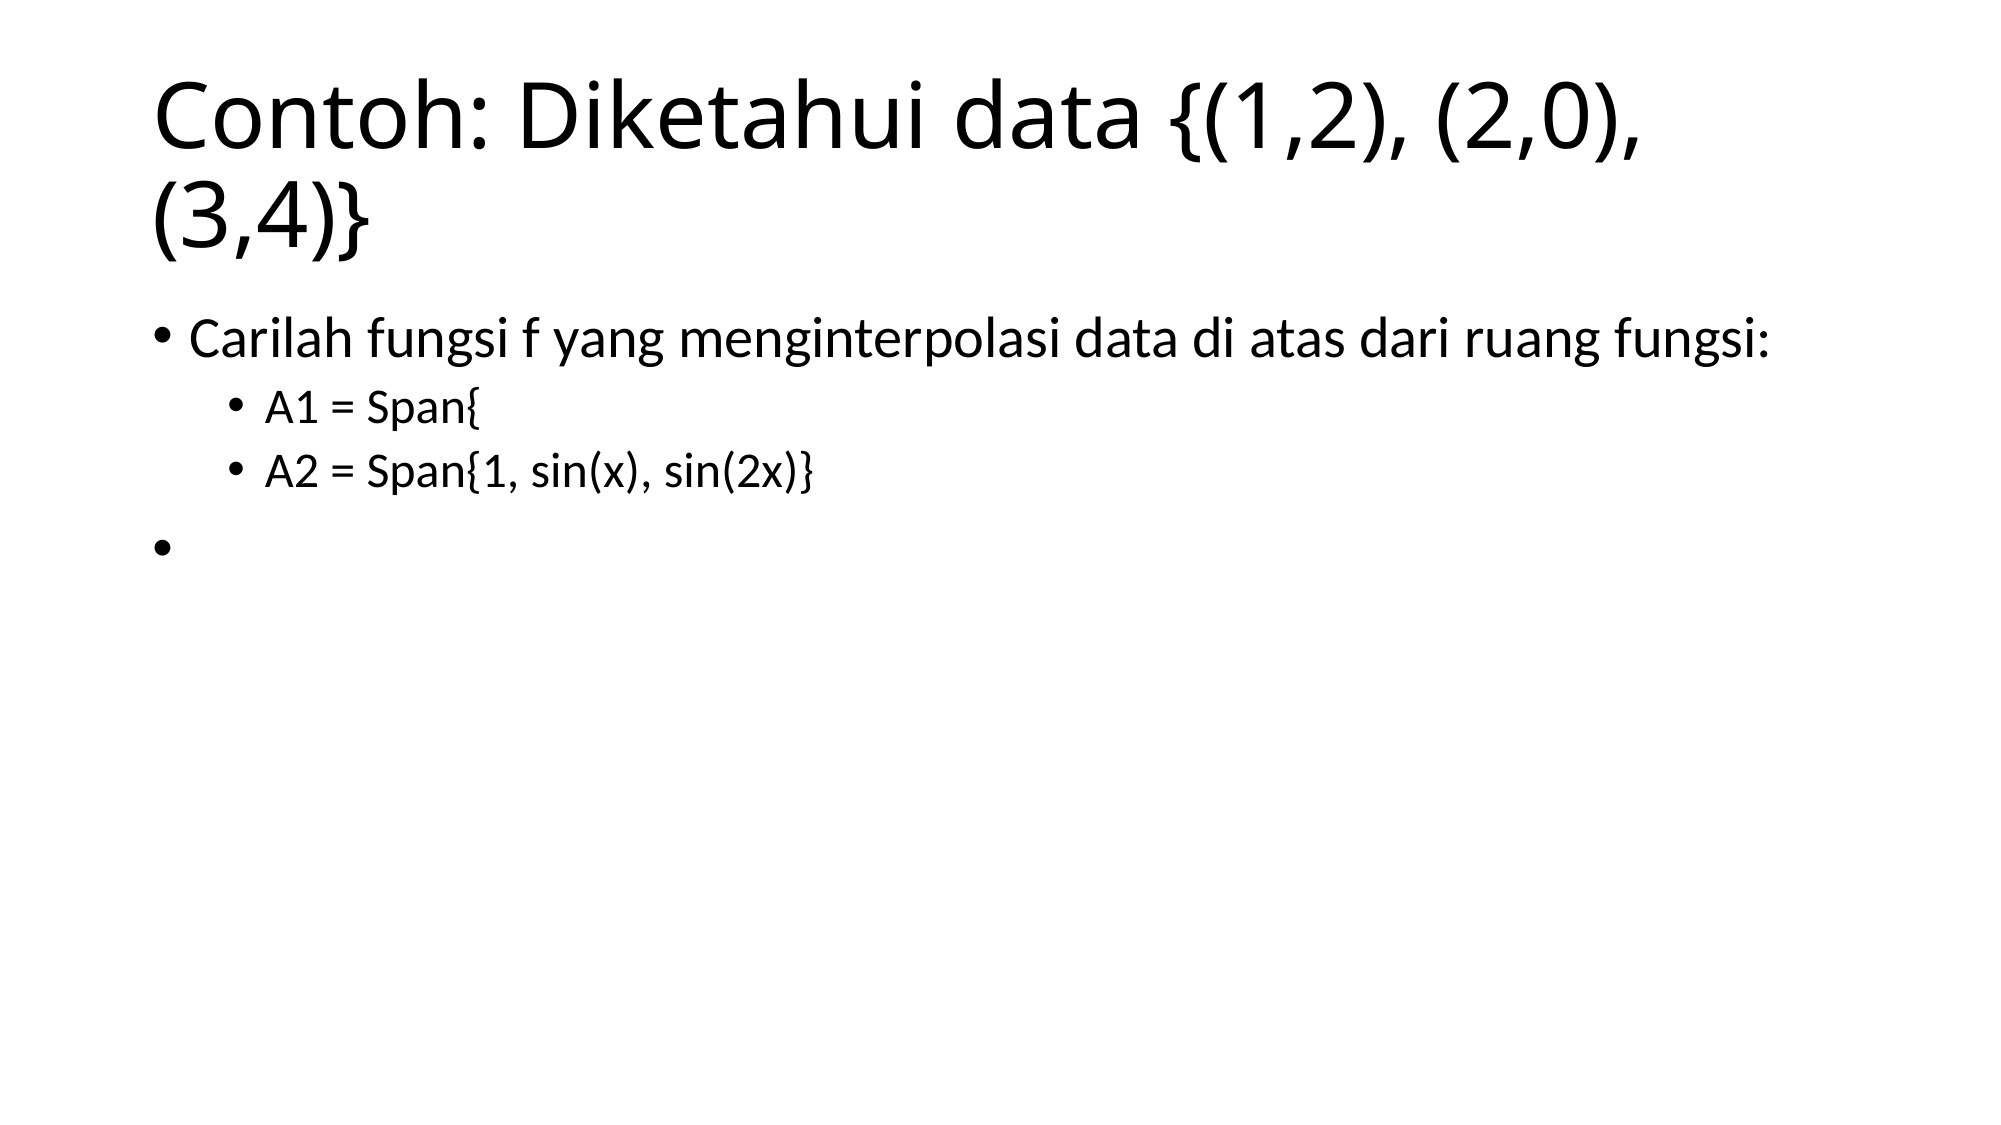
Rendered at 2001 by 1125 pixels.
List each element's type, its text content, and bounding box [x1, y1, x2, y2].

title Contoh: Diketahui data {(1,2), (2,0), (3,4)} [137, 59, 1863, 278]
